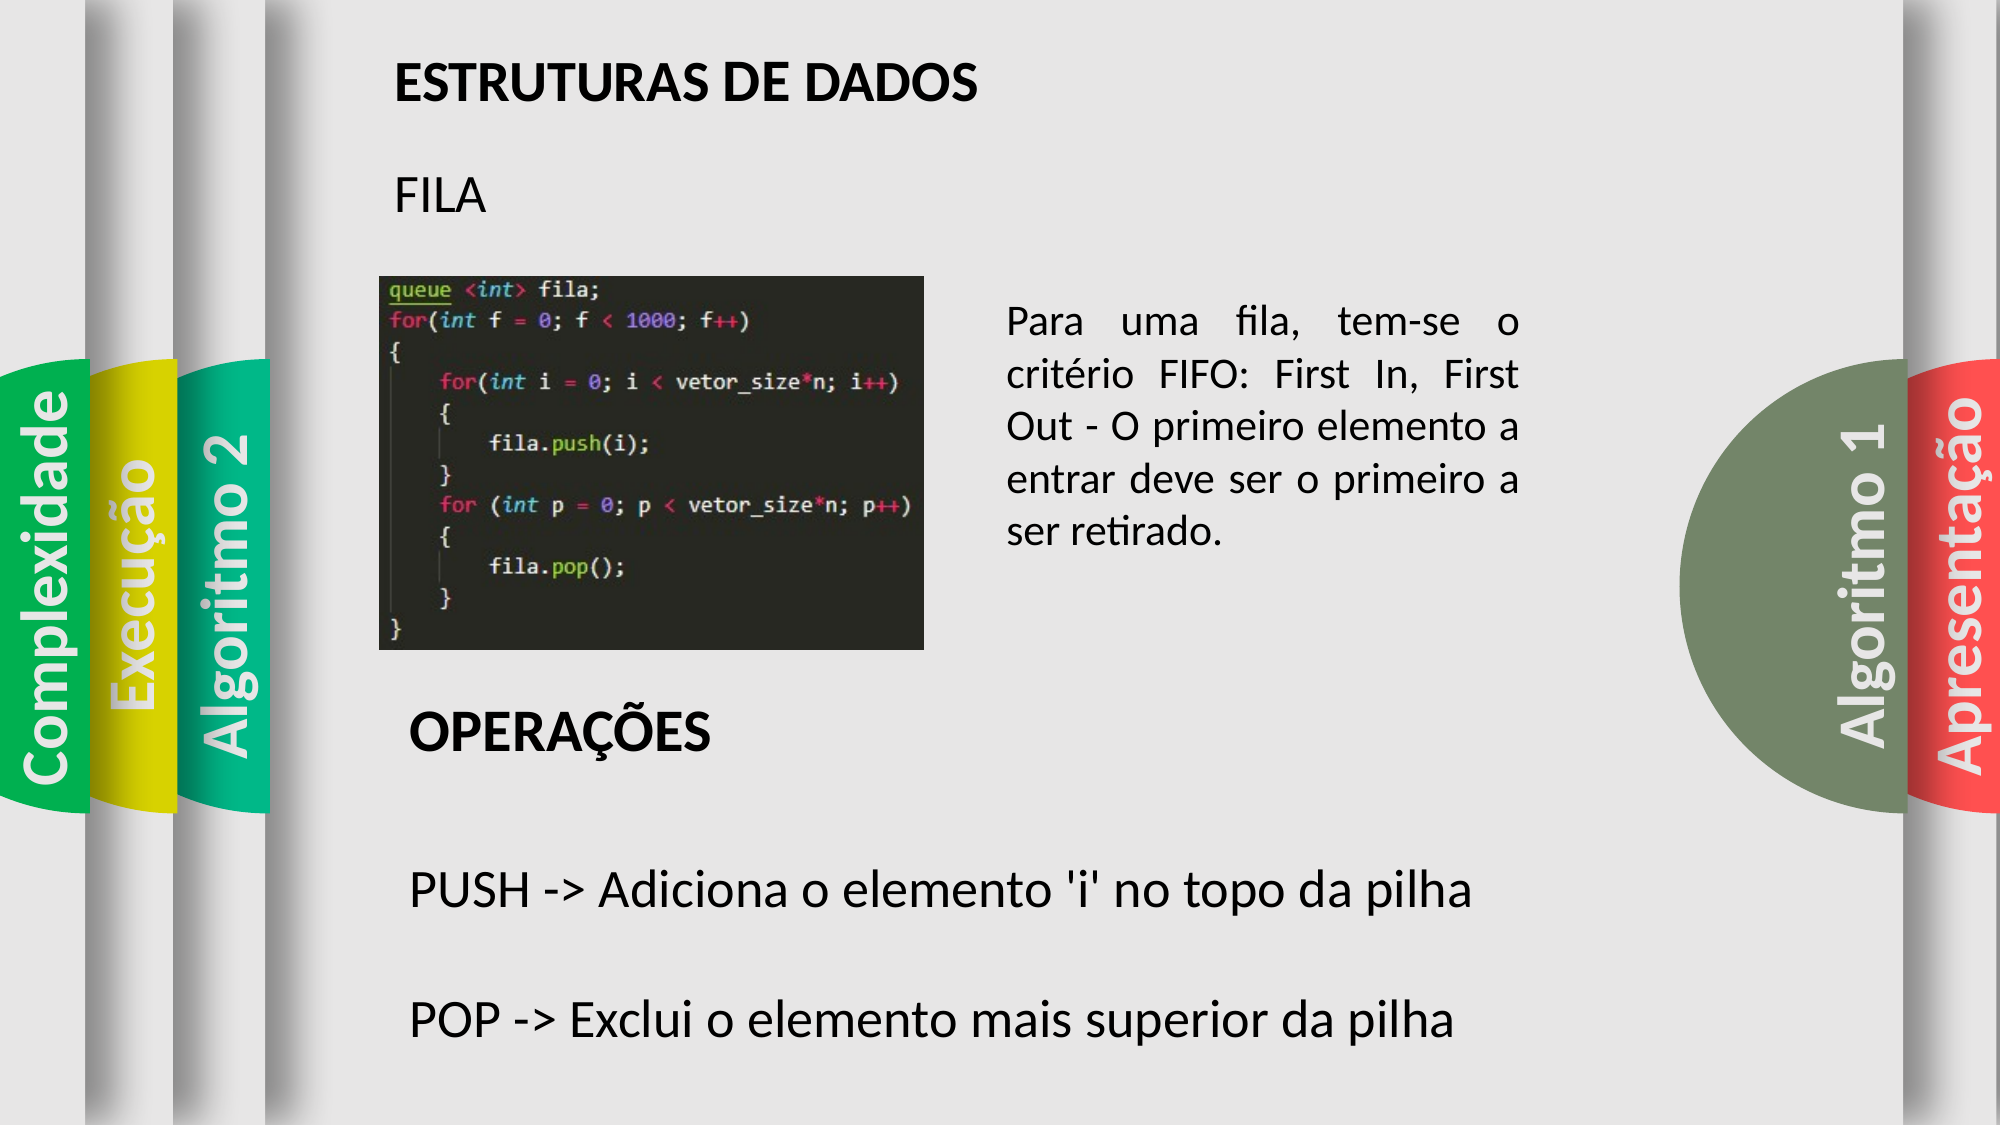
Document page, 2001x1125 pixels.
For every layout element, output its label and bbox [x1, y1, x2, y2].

text_box [0, 0, 170, 1125]
text_box [178, 0, 270, 1125]
text_box [271, 0, 1907, 1125]
picture [379, 276, 924, 650]
text_box [1910, 0, 2000, 1125]
text_box [170, 0, 177, 1125]
